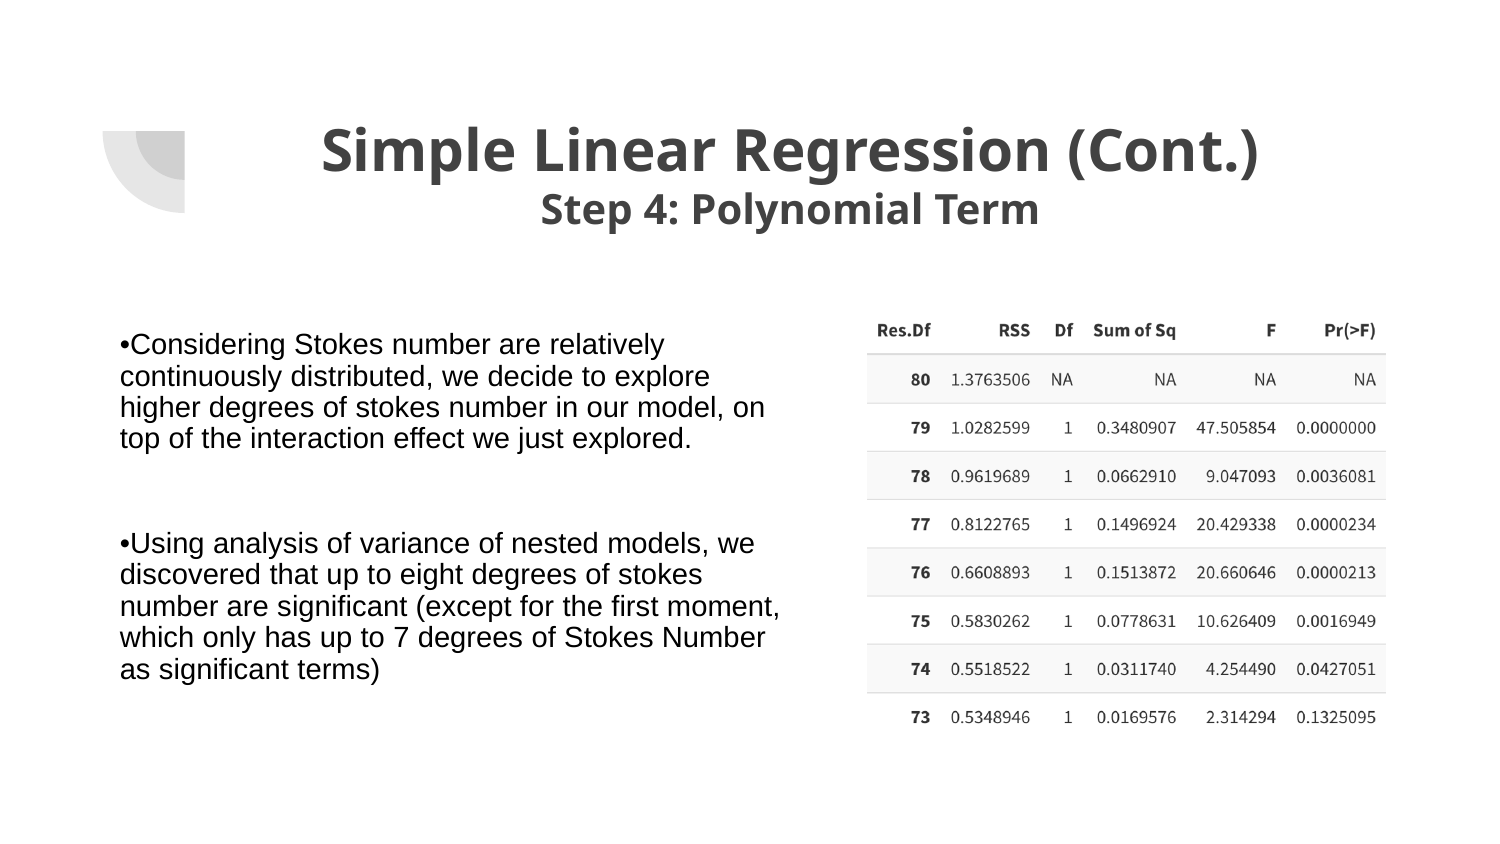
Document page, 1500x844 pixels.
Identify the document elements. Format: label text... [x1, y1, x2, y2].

title Simple Linear Regression (Cont.) Step 4: Polynomial Term [213, 98, 1368, 270]
text_box •Considering Stokes number are relatively continuously distributed, we decide to explore higher degrees of stokes number in our model, on top of the interaction effect we just explored. •Using analysis of variance of nested models, we discovered that up to eight degrees of stokes number are significant (except for the first moment, which only has up to 7 degrees of Stokes Number as significant terms) [104, 314, 808, 689]
picture [813, 290, 1451, 774]
